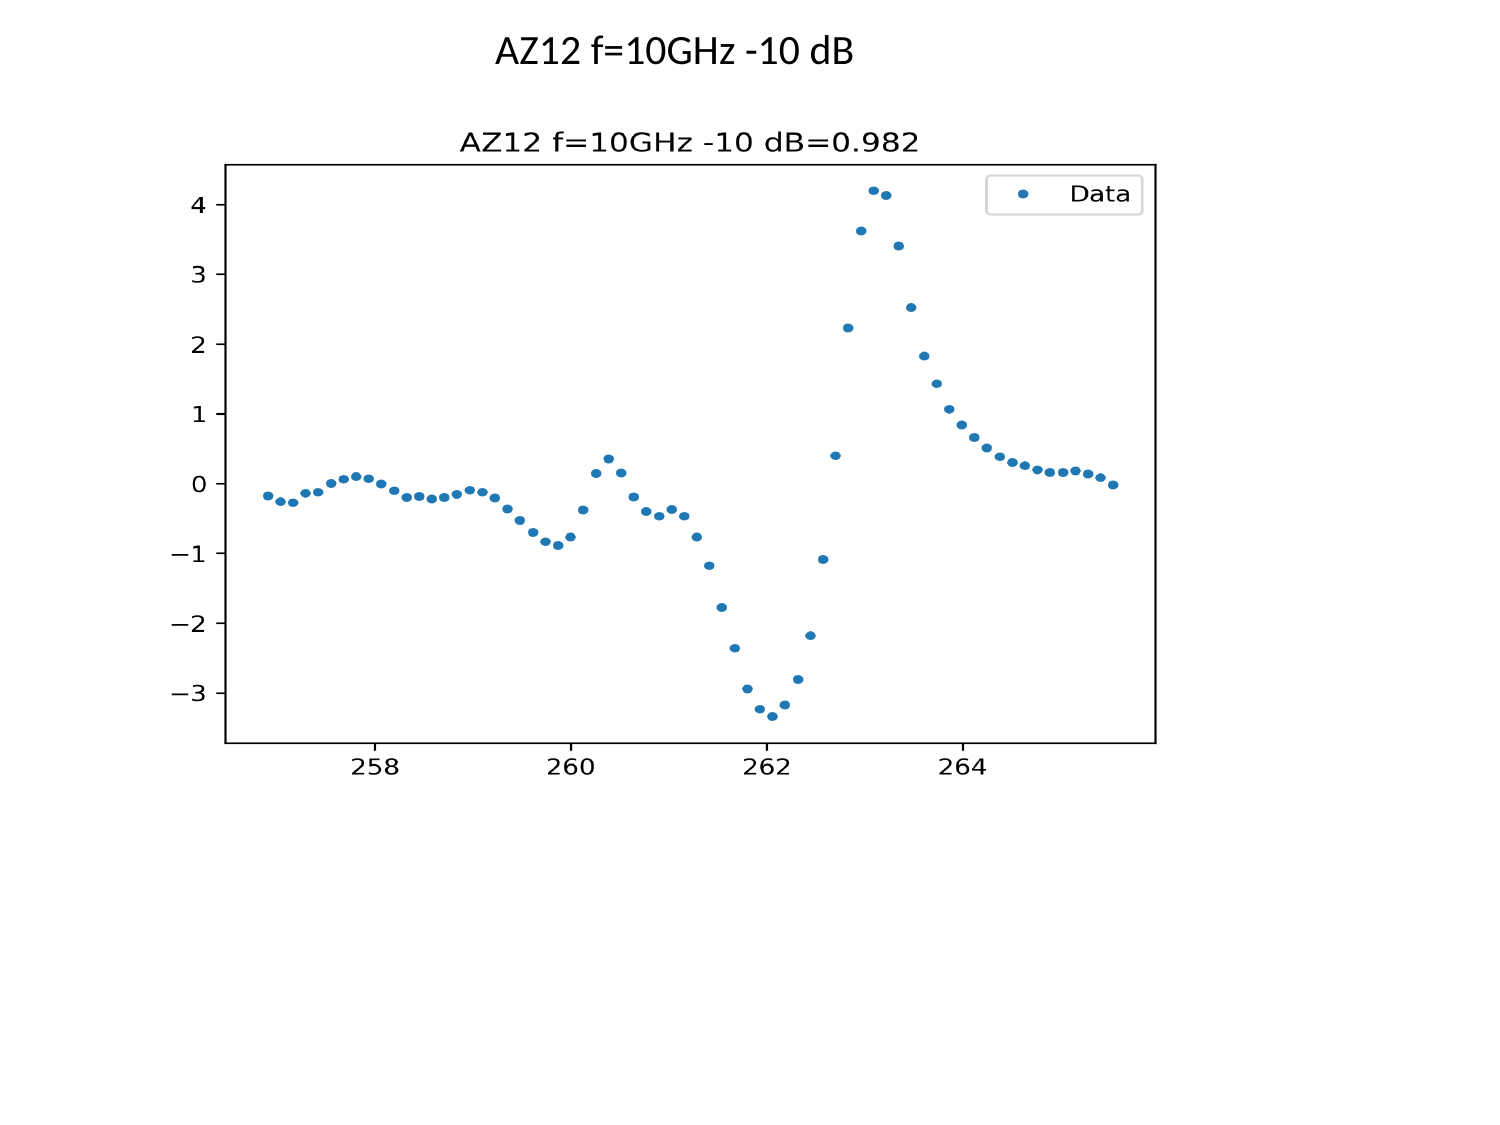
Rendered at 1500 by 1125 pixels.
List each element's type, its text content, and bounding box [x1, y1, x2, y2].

text_box AZ12 f=10GHz -10 dB [480, 15, 870, 73]
picture [74, 74, 1276, 826]
